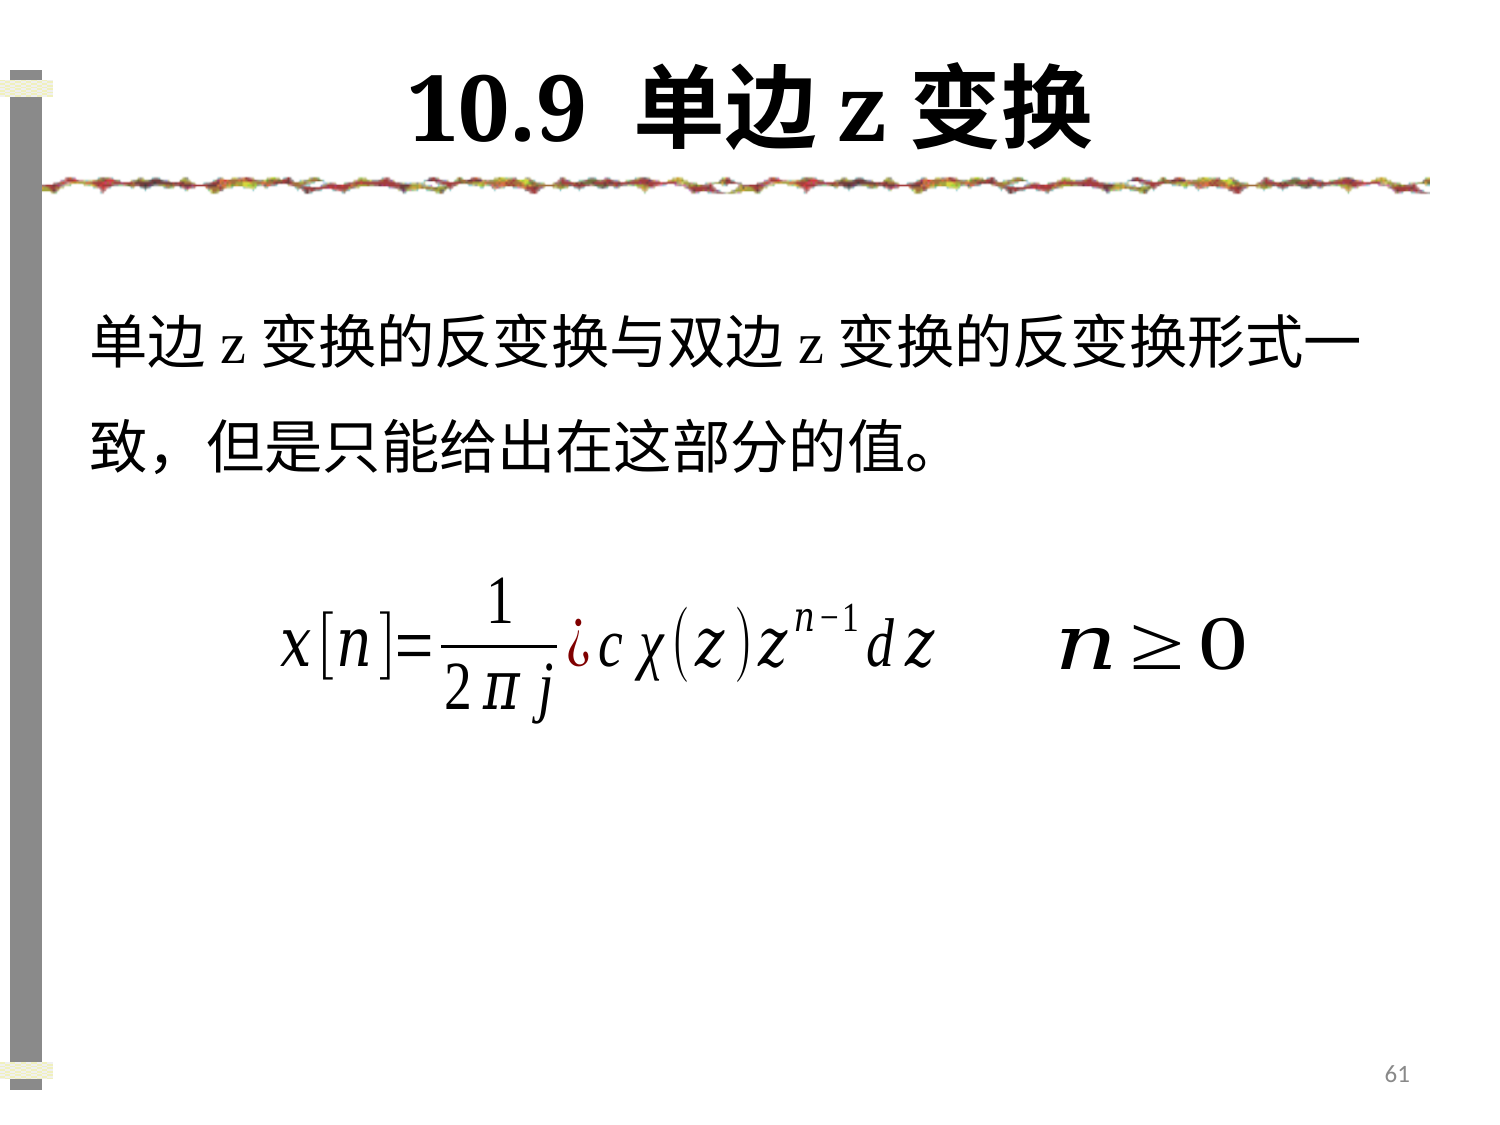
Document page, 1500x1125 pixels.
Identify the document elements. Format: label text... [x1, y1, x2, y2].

title 10.9 单边z变换 [75, 45, 1425, 164]
slide_number 61 [1074, 1042, 1425, 1103]
title 10.4 由零极点图对离散时间傅里叶变换几何求值 [53, 175, 1430, 200]
